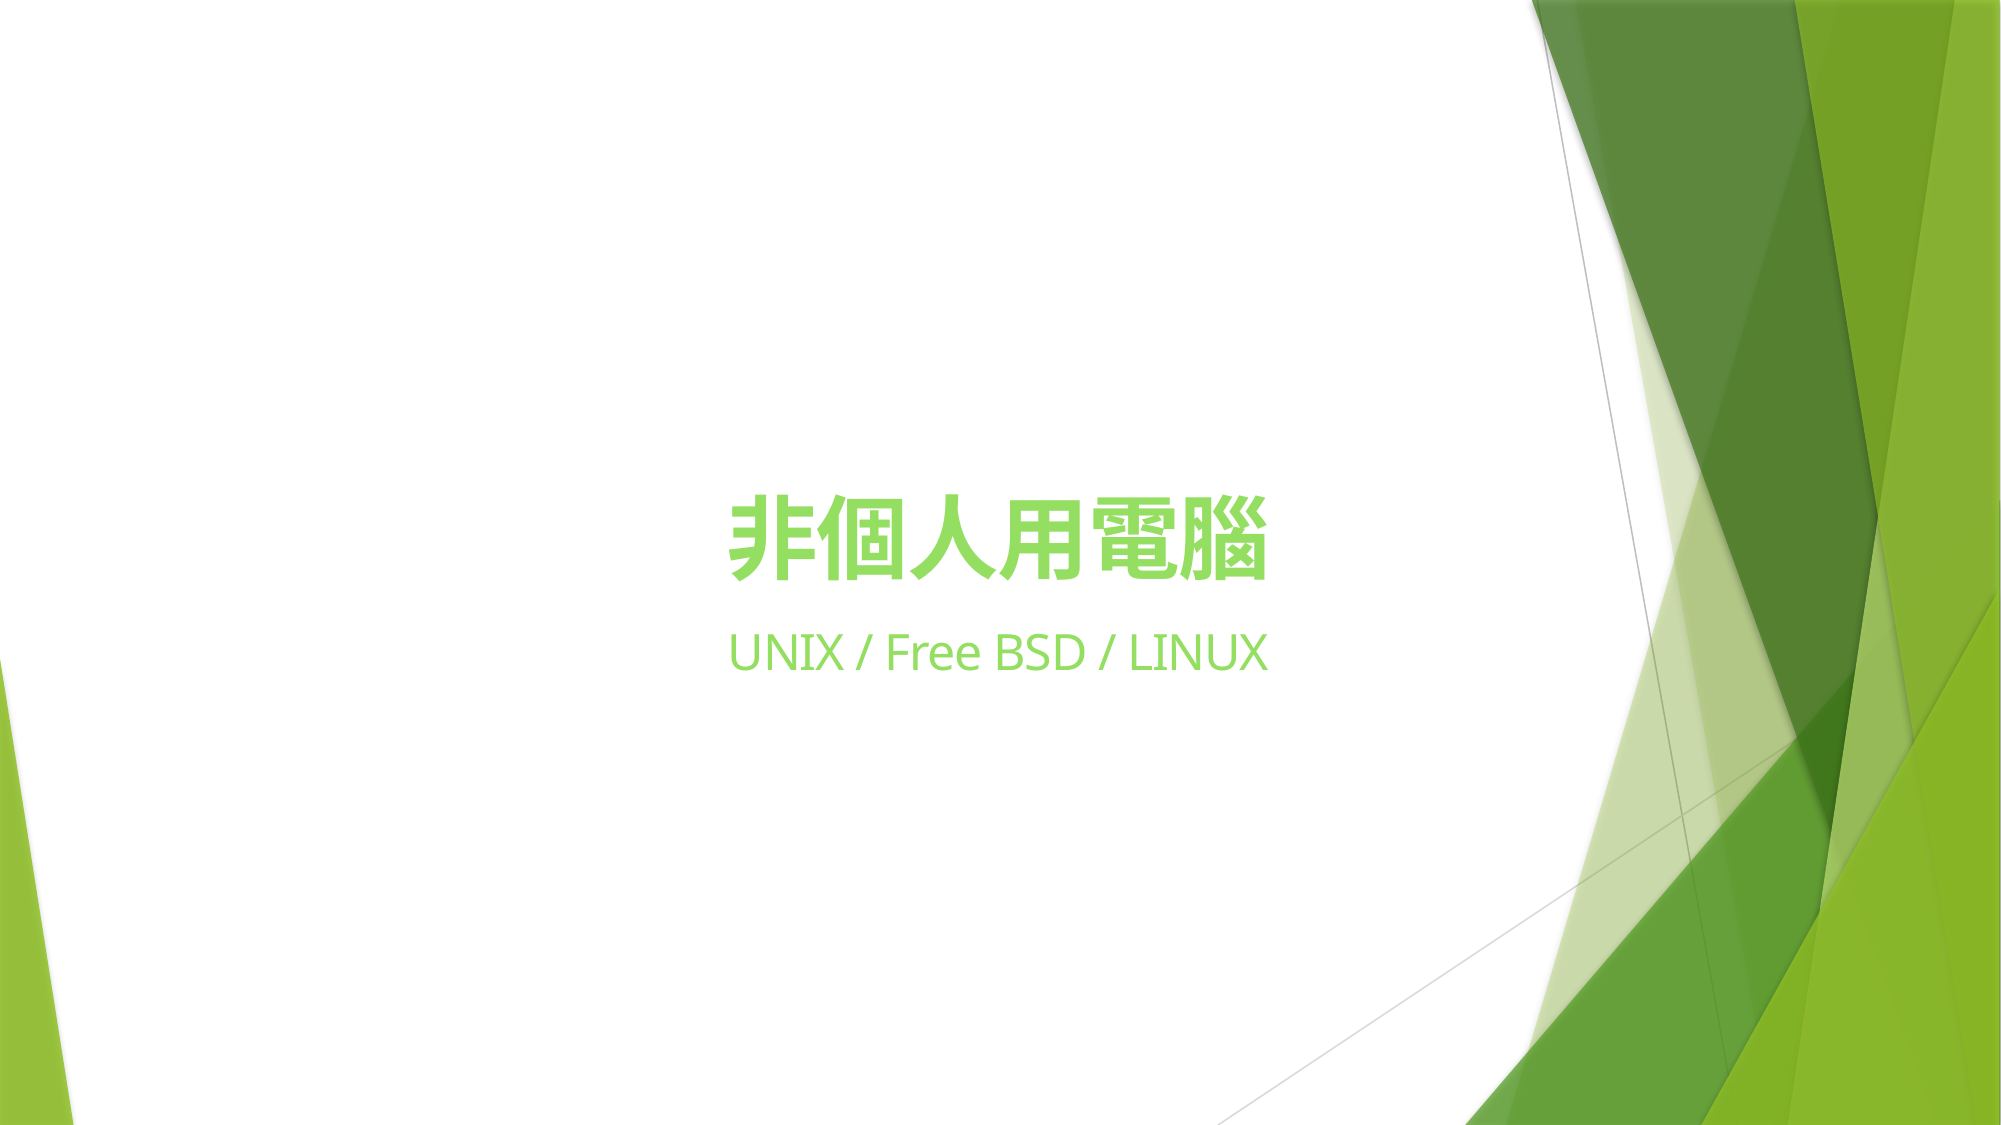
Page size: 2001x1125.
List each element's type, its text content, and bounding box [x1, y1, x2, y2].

text_box 非個人用電腦 UNIX / Free BSD / LINUX [175, 119, 1822, 987]
